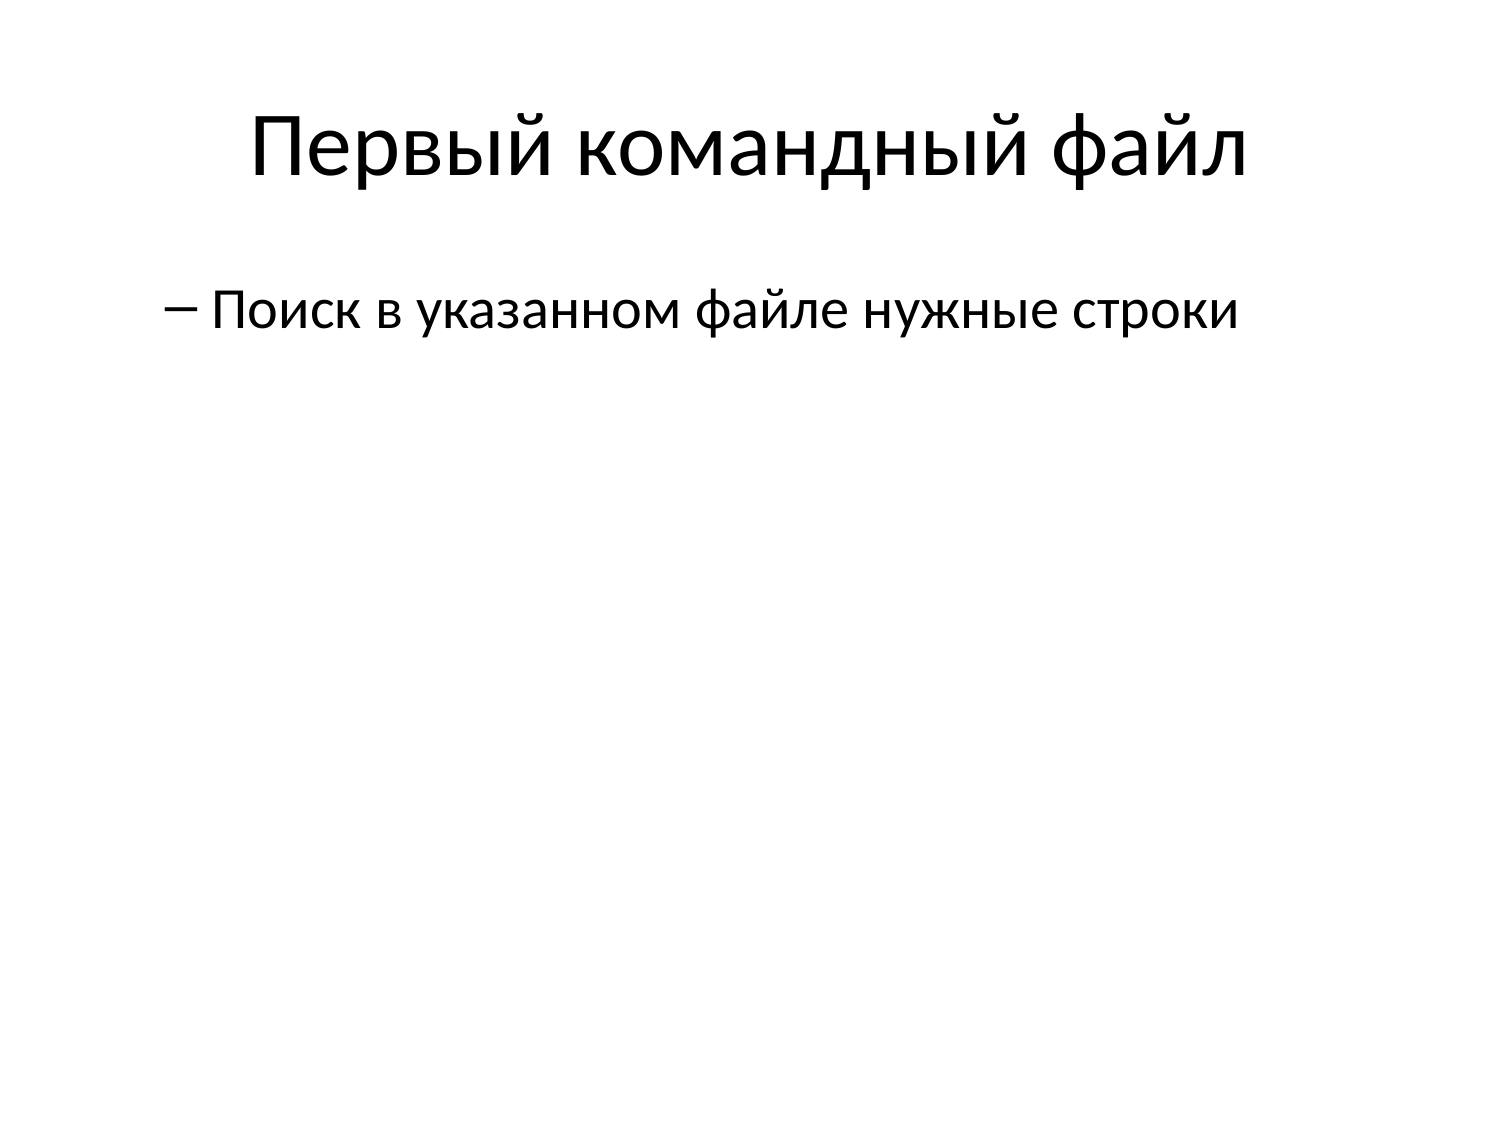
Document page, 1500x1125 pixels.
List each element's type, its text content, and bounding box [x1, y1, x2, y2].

text_box Поиск в указанном файле нужные строки [75, 262, 1425, 1005]
text_box Первый командный файл [75, 45, 1425, 233]
